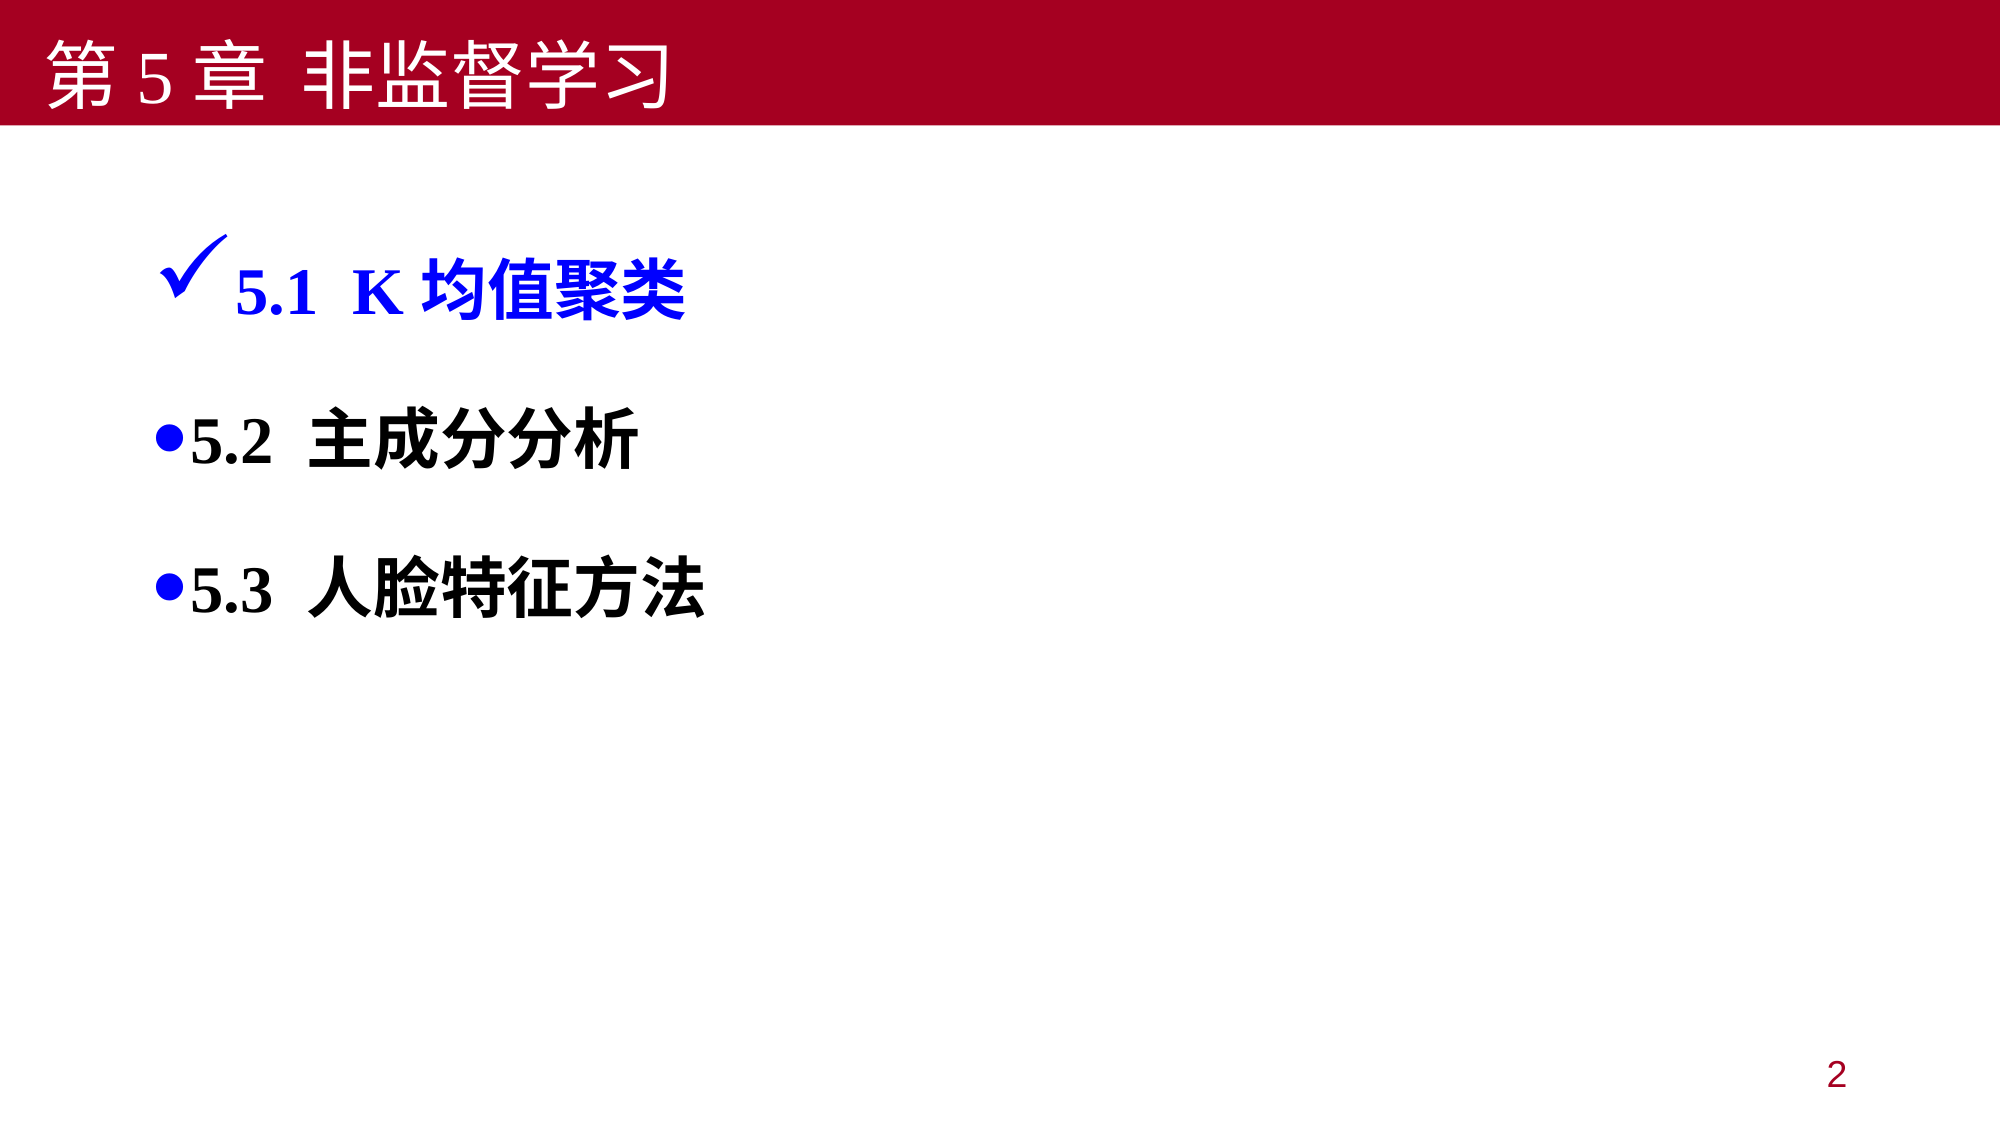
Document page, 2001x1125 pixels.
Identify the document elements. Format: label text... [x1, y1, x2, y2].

list 5.1 K均值聚类 5.2 主成分分析 5.3 人脸特征方法 [137, 192, 1497, 1079]
slide_number 2 [1412, 1042, 1863, 1103]
text_box 第5章 非监督学习 [0, 0, 2000, 126]
